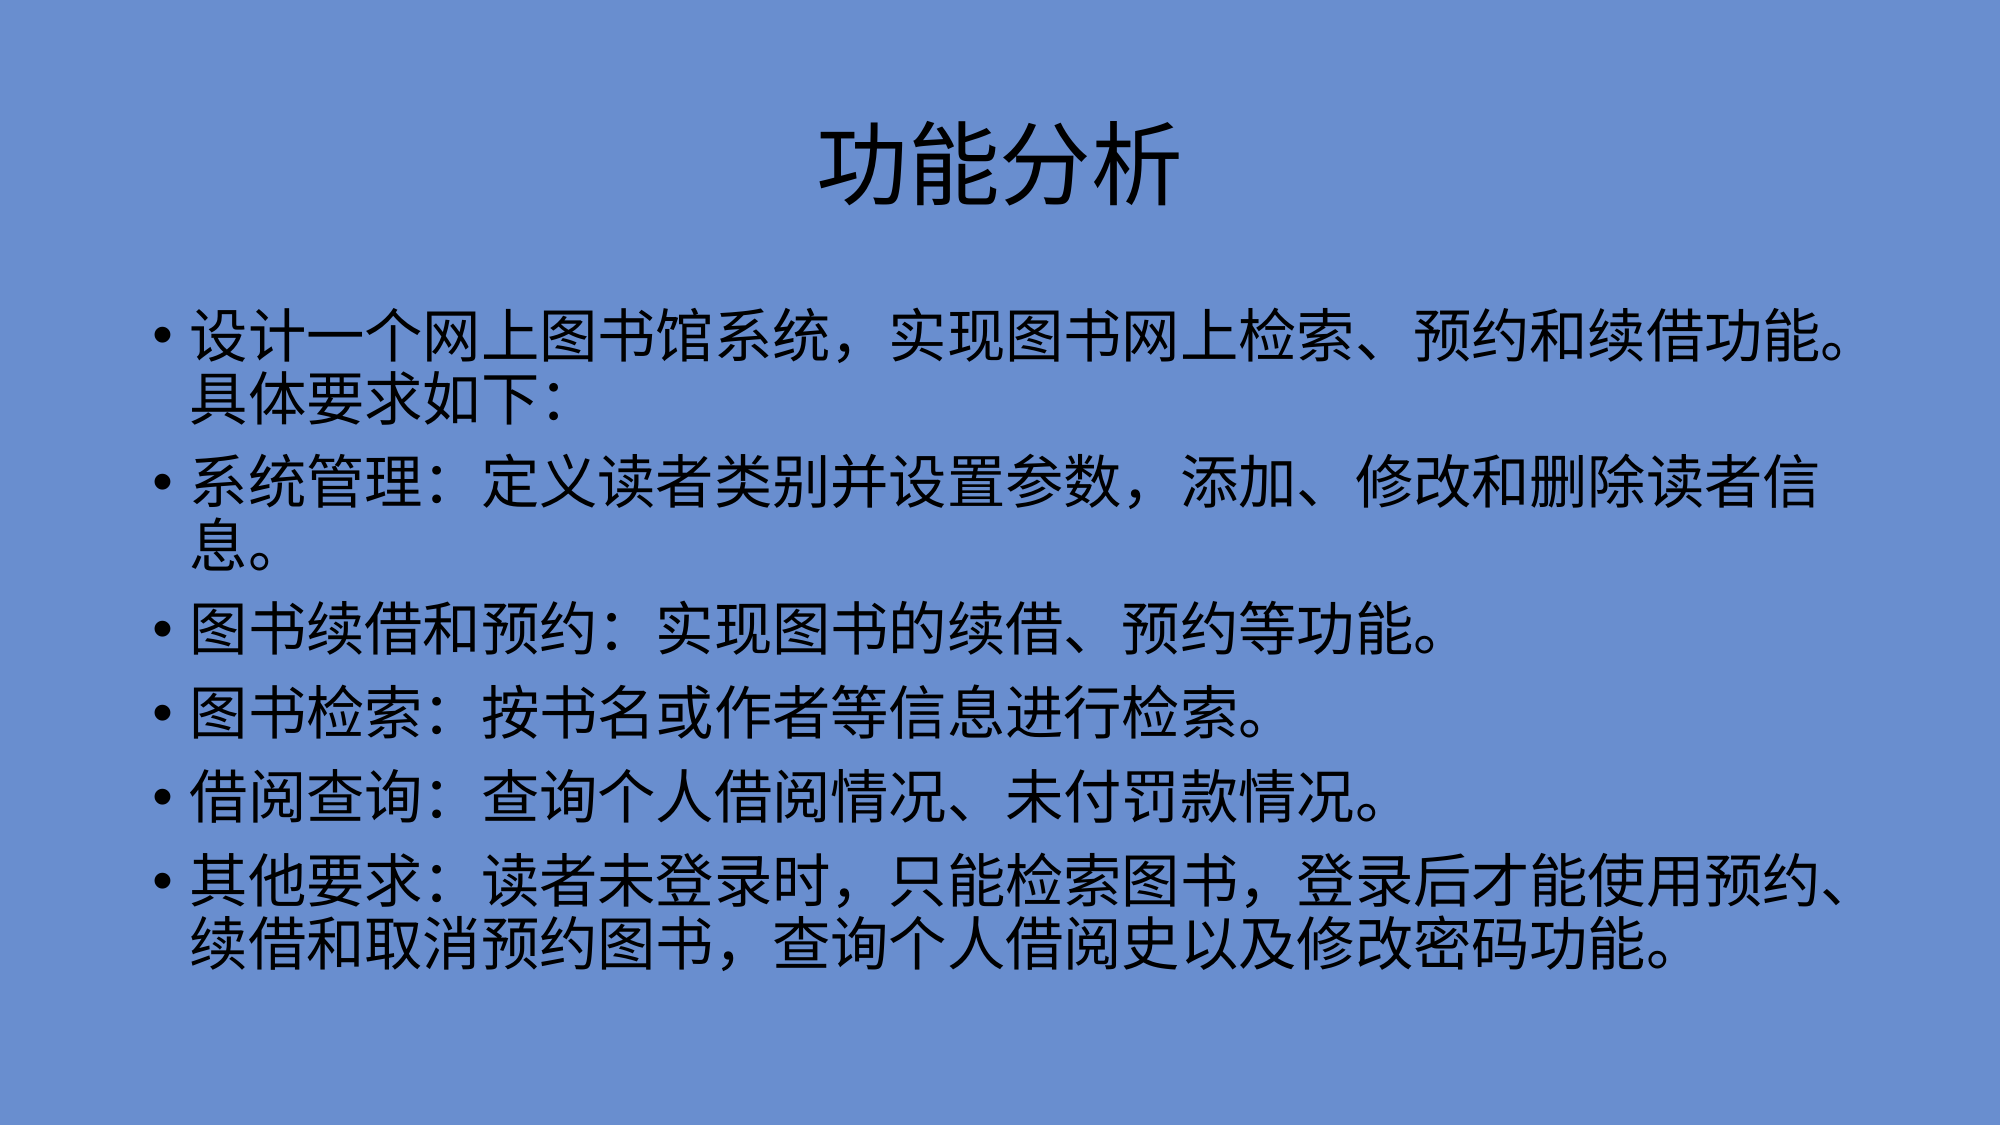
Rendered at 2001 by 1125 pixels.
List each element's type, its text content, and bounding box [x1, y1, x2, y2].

list 设计一个网上图书馆系统，实现图书网上检索、预约和续借功能。具体要求如下： 系统管理：定义读者类别并设置参数，添加、修改和删除读者信息。 图书续借和预约：实现图书的续借、预约等功能。 图书检索：按书名或作者等信息进行检索。 借阅查询：查询个人借阅情况、未付罚款情况。 其他要求：读者未登录时，只能检索图书，登录后才能使用预约、续借和取消预约图书，查询个人借阅史以及修改密码功能。 [137, 299, 1863, 1014]
title 功能分析 [137, 59, 1863, 278]
